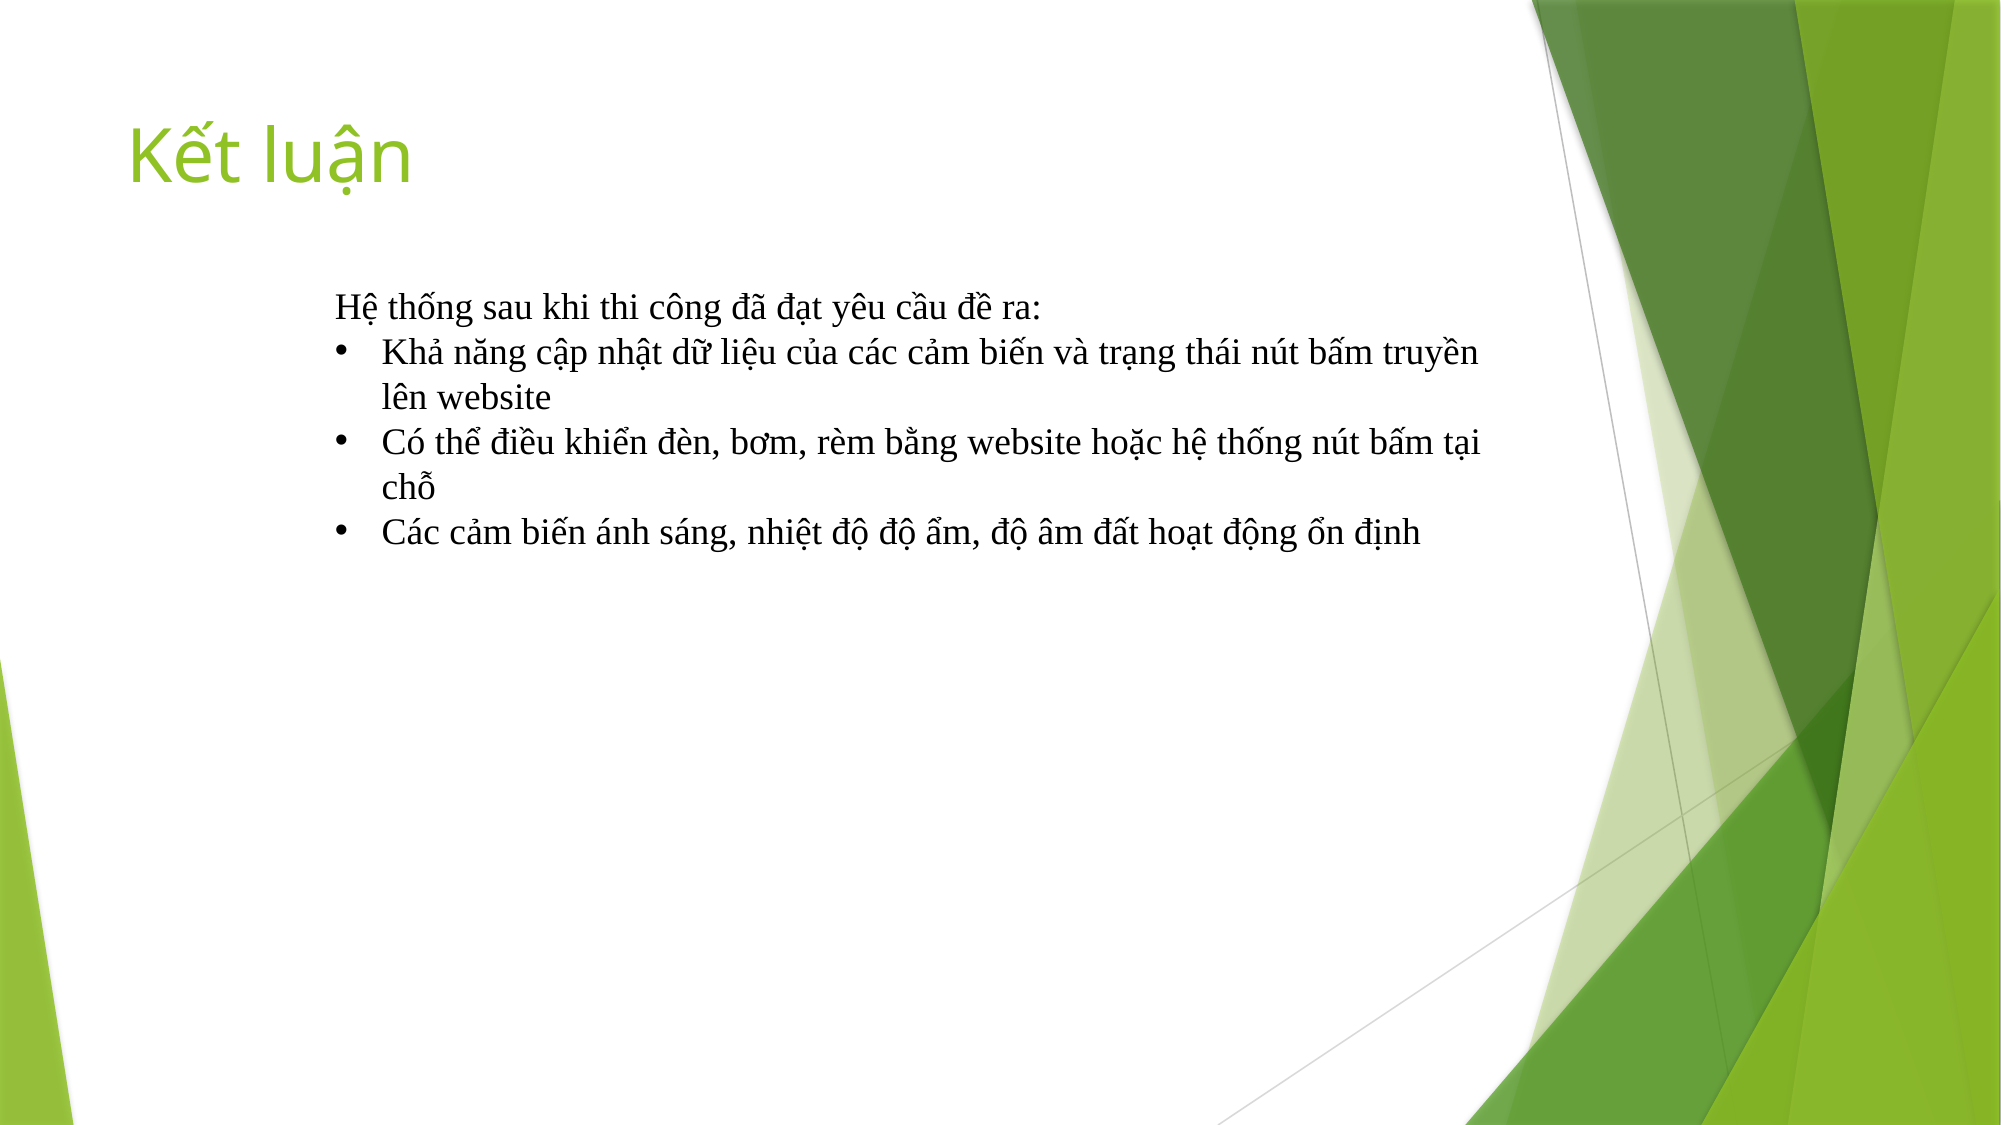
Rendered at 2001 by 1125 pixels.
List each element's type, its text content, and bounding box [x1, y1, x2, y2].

text_box Hệ thống sau khi thi công đã đạt yêu cầu đề ra: Khả năng cập nhật dữ liệu của các cảm biến và trạng thái nút bấm truyền lên website Có thể điều khiển đèn, bơm, rèm bằng website hoặc hệ thống nút bấm tại chỗ Các cảm biến ánh sáng, nhiệt độ độ ẩm, độ âm đất hoạt động ổn định [320, 274, 1542, 560]
title Kết luận [111, 99, 1522, 317]
